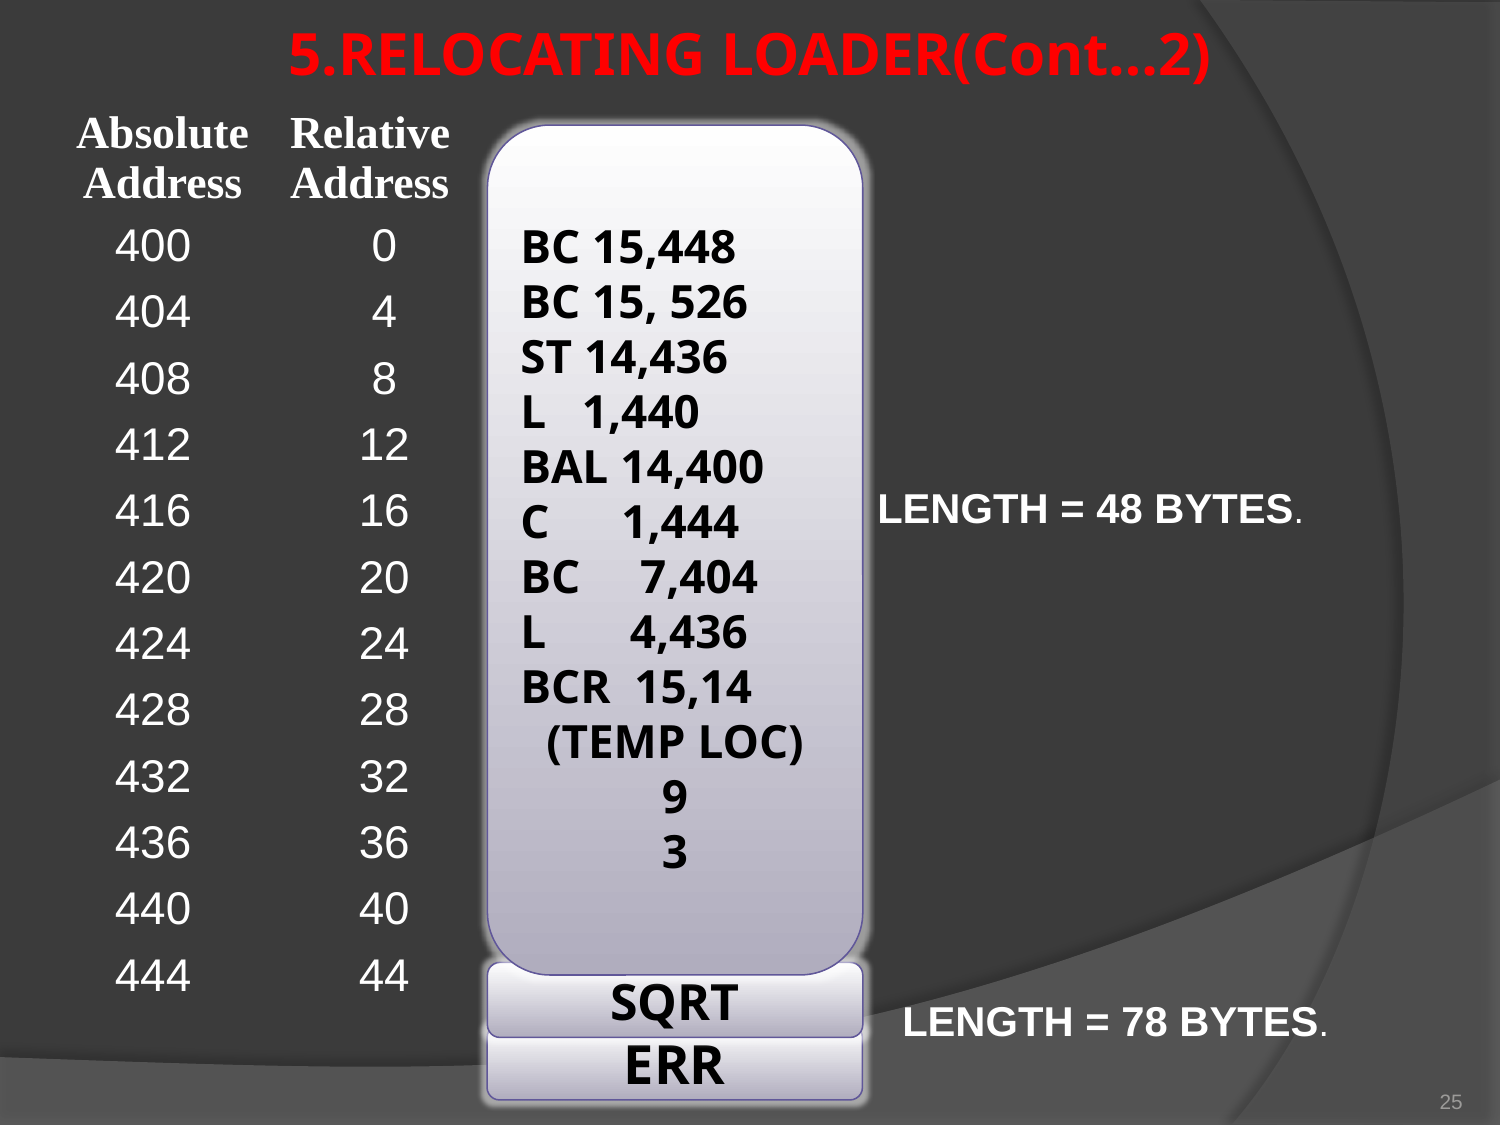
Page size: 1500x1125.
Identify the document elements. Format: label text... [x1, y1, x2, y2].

slide_number 25 [1337, 1053, 1463, 1114]
table_cell 20 [269, 544, 479, 610]
table_cell 32 [269, 743, 479, 809]
table_cell 432 [38, 743, 269, 809]
table_cell 36 [269, 809, 479, 876]
table_cell 4 [269, 279, 479, 345]
text_box SQRT [486, 962, 864, 1039]
table_cell 436 [38, 809, 269, 876]
table_cell 24 [269, 610, 479, 677]
table_cell 424 [38, 610, 269, 677]
table_cell 8 [269, 345, 479, 411]
table_cell 444 [38, 942, 269, 1008]
table_cell 40 [269, 876, 482, 942]
text_box BC 15,448 BC 15, 526 ST 14,436 L 1,440 BAL 14,400 C 1,444 BC 7,404 L 4,436 BCR 15,14 (TEMP LOC) 9 3 [486, 124, 864, 976]
table_cell 416 [38, 478, 269, 544]
table_cell 28 [269, 677, 479, 743]
table_header 0 [269, 212, 479, 279]
text_box LENGTH = 78 BYTES. [887, 987, 1363, 1053]
table_cell 420 [38, 544, 269, 610]
table_cell 44 [269, 942, 488, 1008]
table_header Absolute Address [50, 100, 275, 212]
table_cell 412 [38, 411, 269, 478]
table_cell 404 [38, 279, 269, 345]
table_cell 440 [38, 876, 269, 942]
table_cell 16 [269, 478, 479, 544]
title 5.RELOCATING LOADER(Cont…2) [0, 0, 1500, 105]
text_box LENGTH = 48 BYTES. [862, 474, 1338, 540]
table_cell 408 [38, 345, 269, 411]
table_cell 12 [269, 411, 479, 478]
text_box ERR [486, 1045, 864, 1101]
table_header Relative Address [275, 100, 512, 212]
table_cell 428 [38, 677, 269, 743]
table_header 400 [38, 212, 269, 279]
